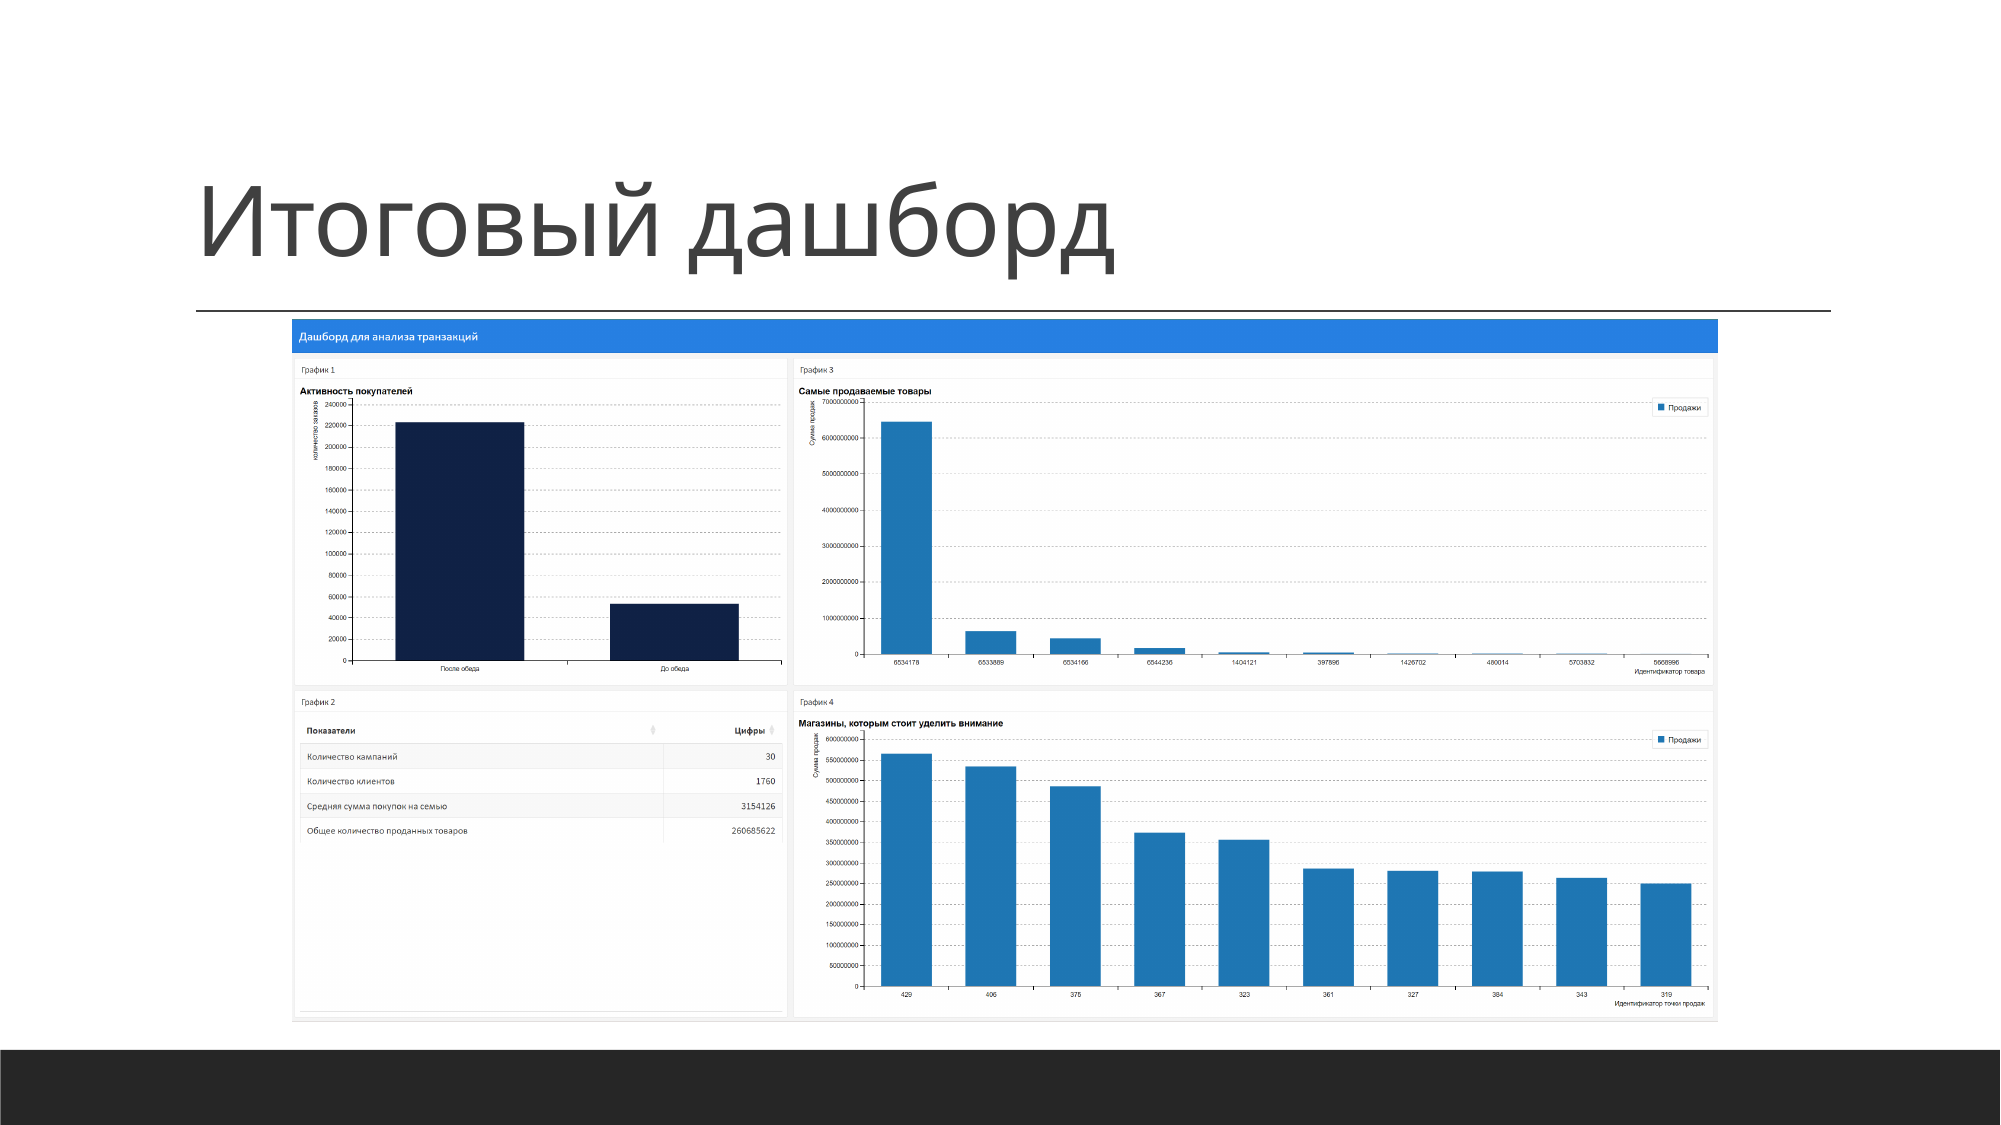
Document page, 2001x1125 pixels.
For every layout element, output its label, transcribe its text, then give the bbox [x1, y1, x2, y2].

picture [291, 318, 1719, 1023]
title Итоговый дашборд [180, 47, 1830, 285]
